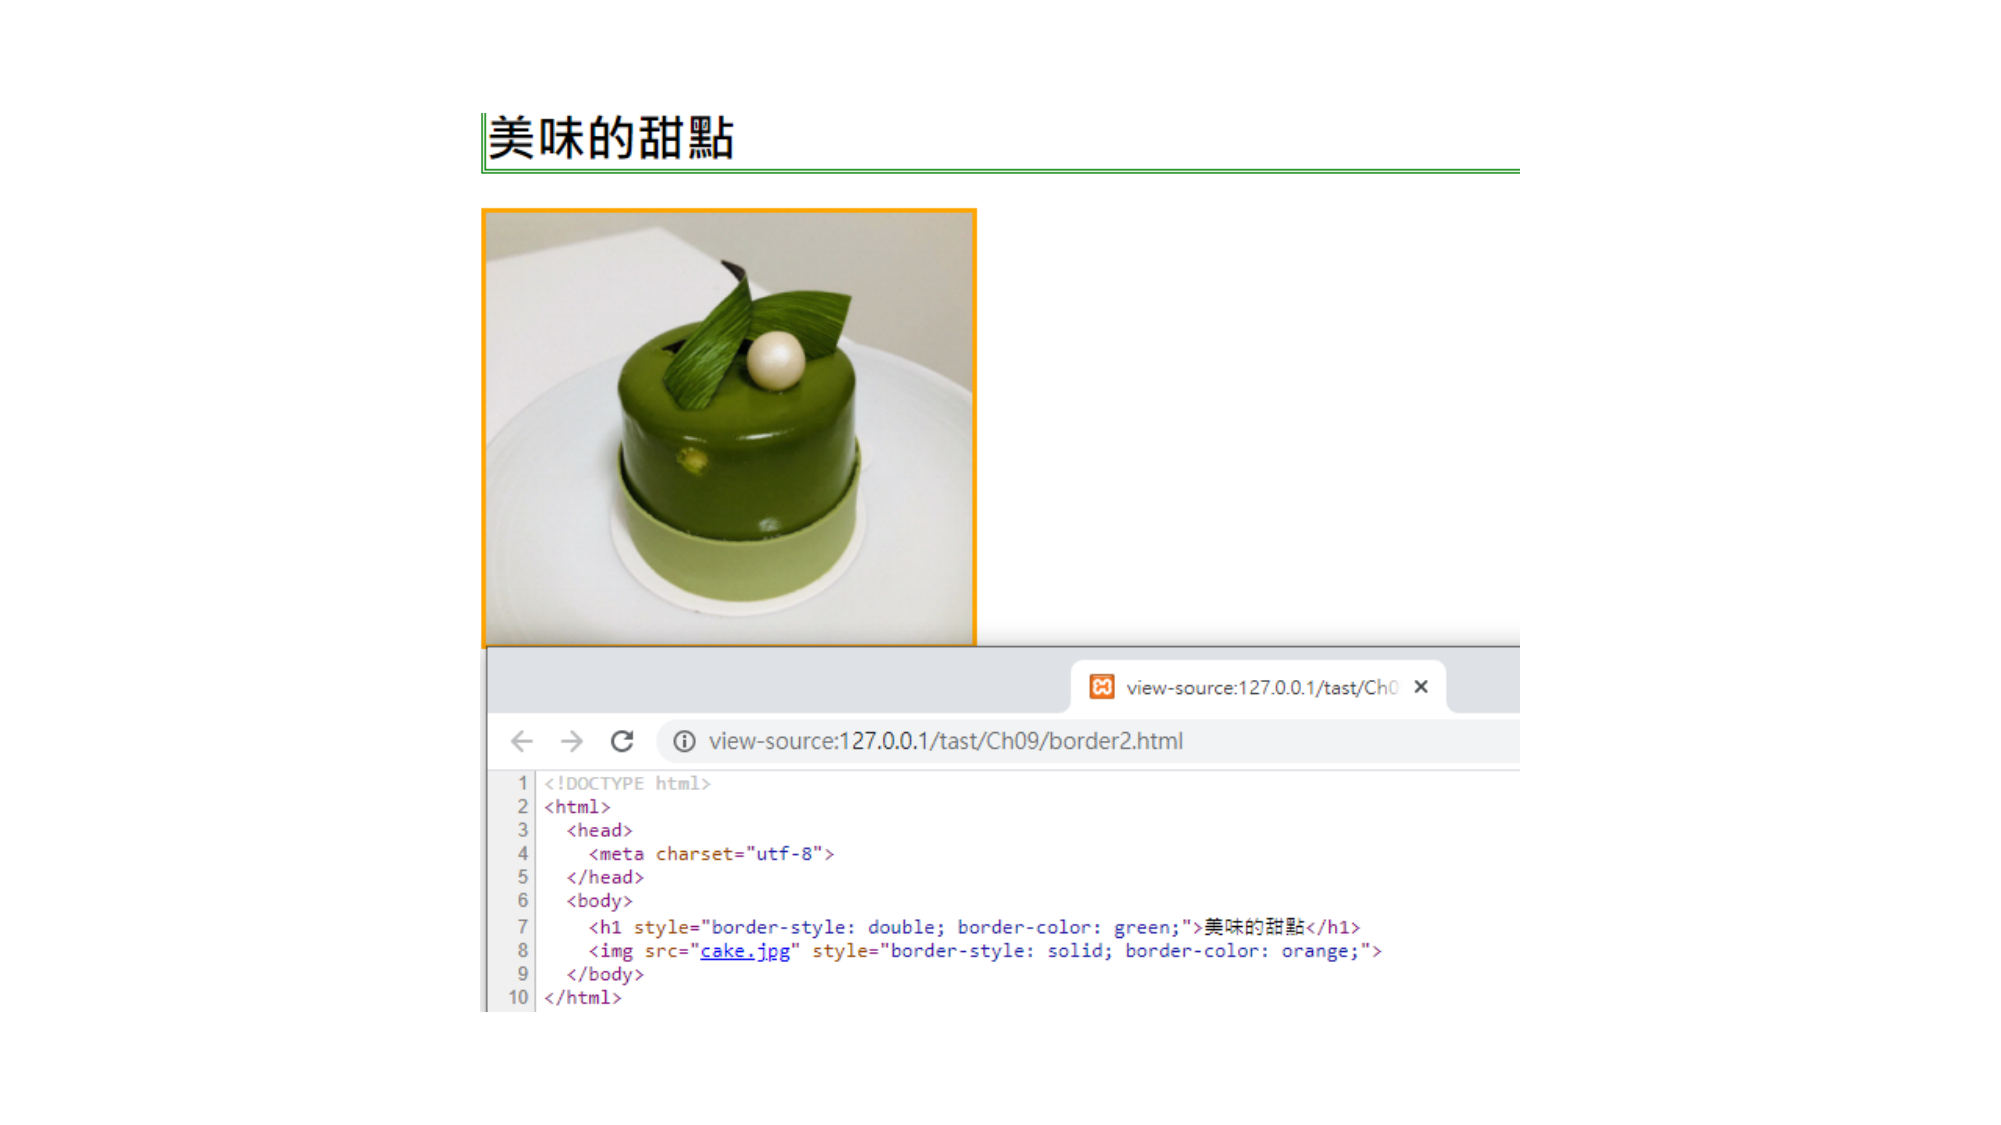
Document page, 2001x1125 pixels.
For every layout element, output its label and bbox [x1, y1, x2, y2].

picture [480, 113, 1520, 1012]
